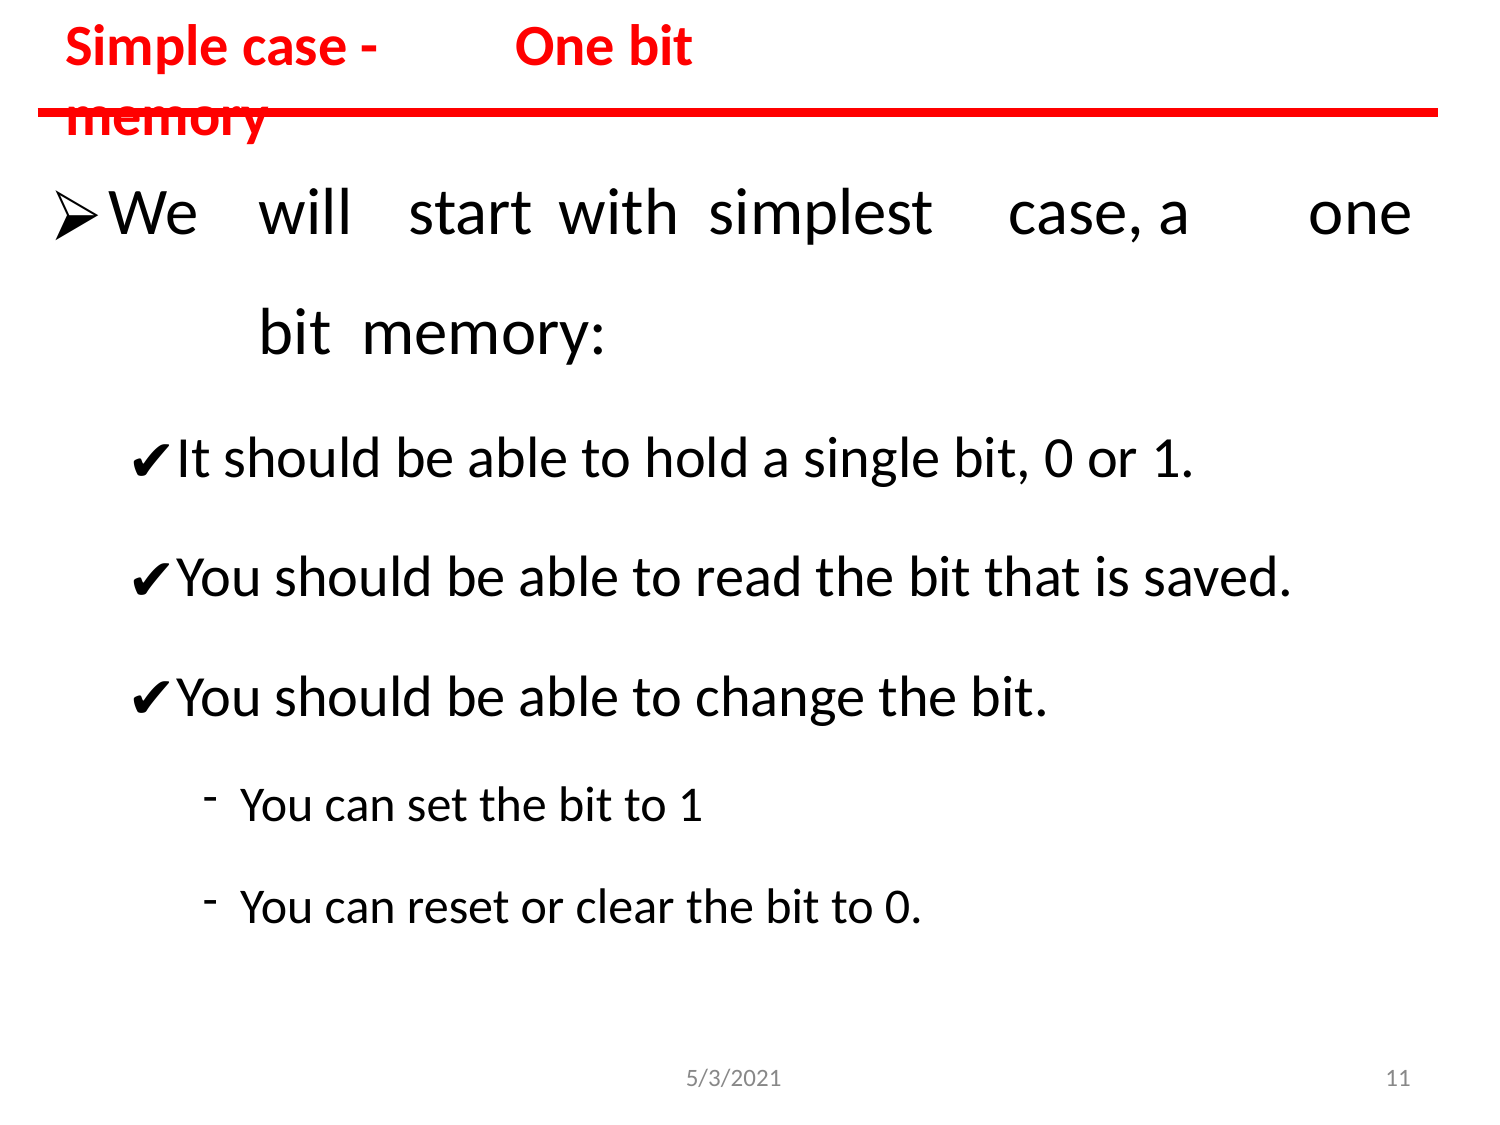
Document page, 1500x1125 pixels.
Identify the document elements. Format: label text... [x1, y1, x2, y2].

text_box ‹#› [1381, 1060, 1415, 1092]
title Simple case - One bit memory [62, 113, 807, 126]
text_box We will start with simplest case, a one bit memory: It should be able to hold a single bit, 0 or 1. You should be able to read the bit that is saved. You should be able to change the bit. You can set the bit to 1 You can reset or clear the bit to 0. [50, 126, 1425, 934]
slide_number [683, 1060, 817, 1125]
title Simple case - One bit memory [62, 5, 807, 112]
